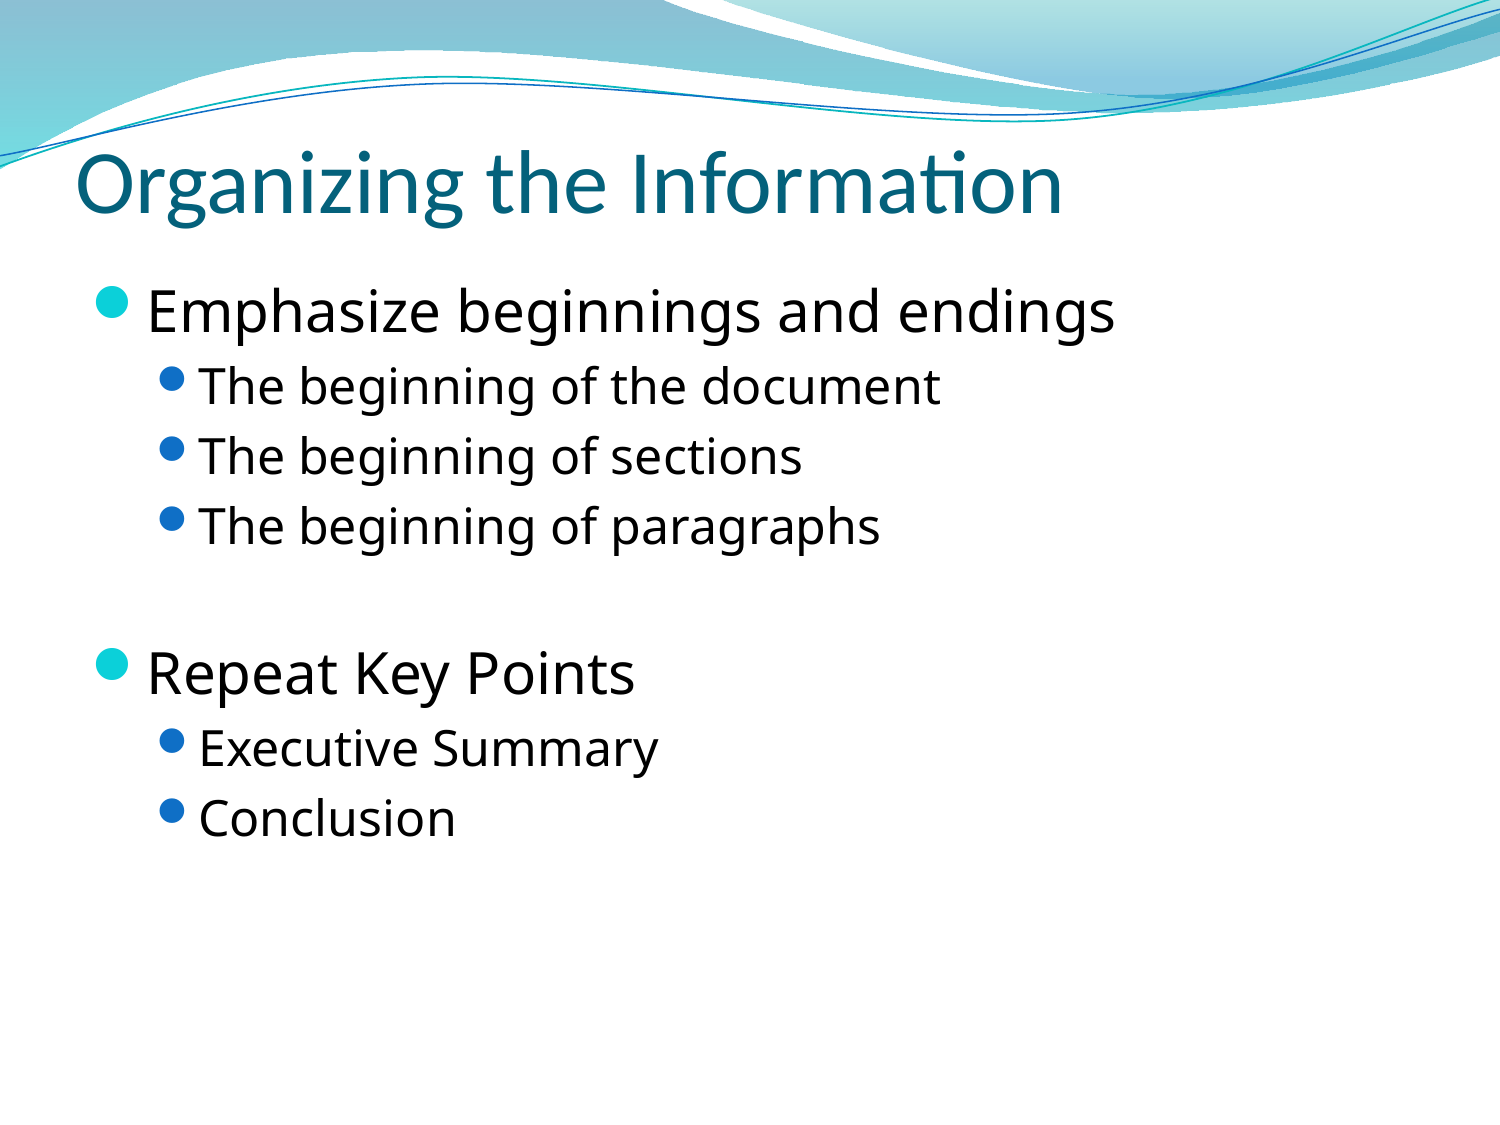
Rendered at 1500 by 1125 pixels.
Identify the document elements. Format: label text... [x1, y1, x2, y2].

title Organizing the Information [75, 115, 1425, 232]
list Emphasize beginnings and endings The beginning of the document The beginning of sections The beginning of paragraphs Repeat Key Points Executive Summary Conclusion [76, 267, 1427, 1035]
